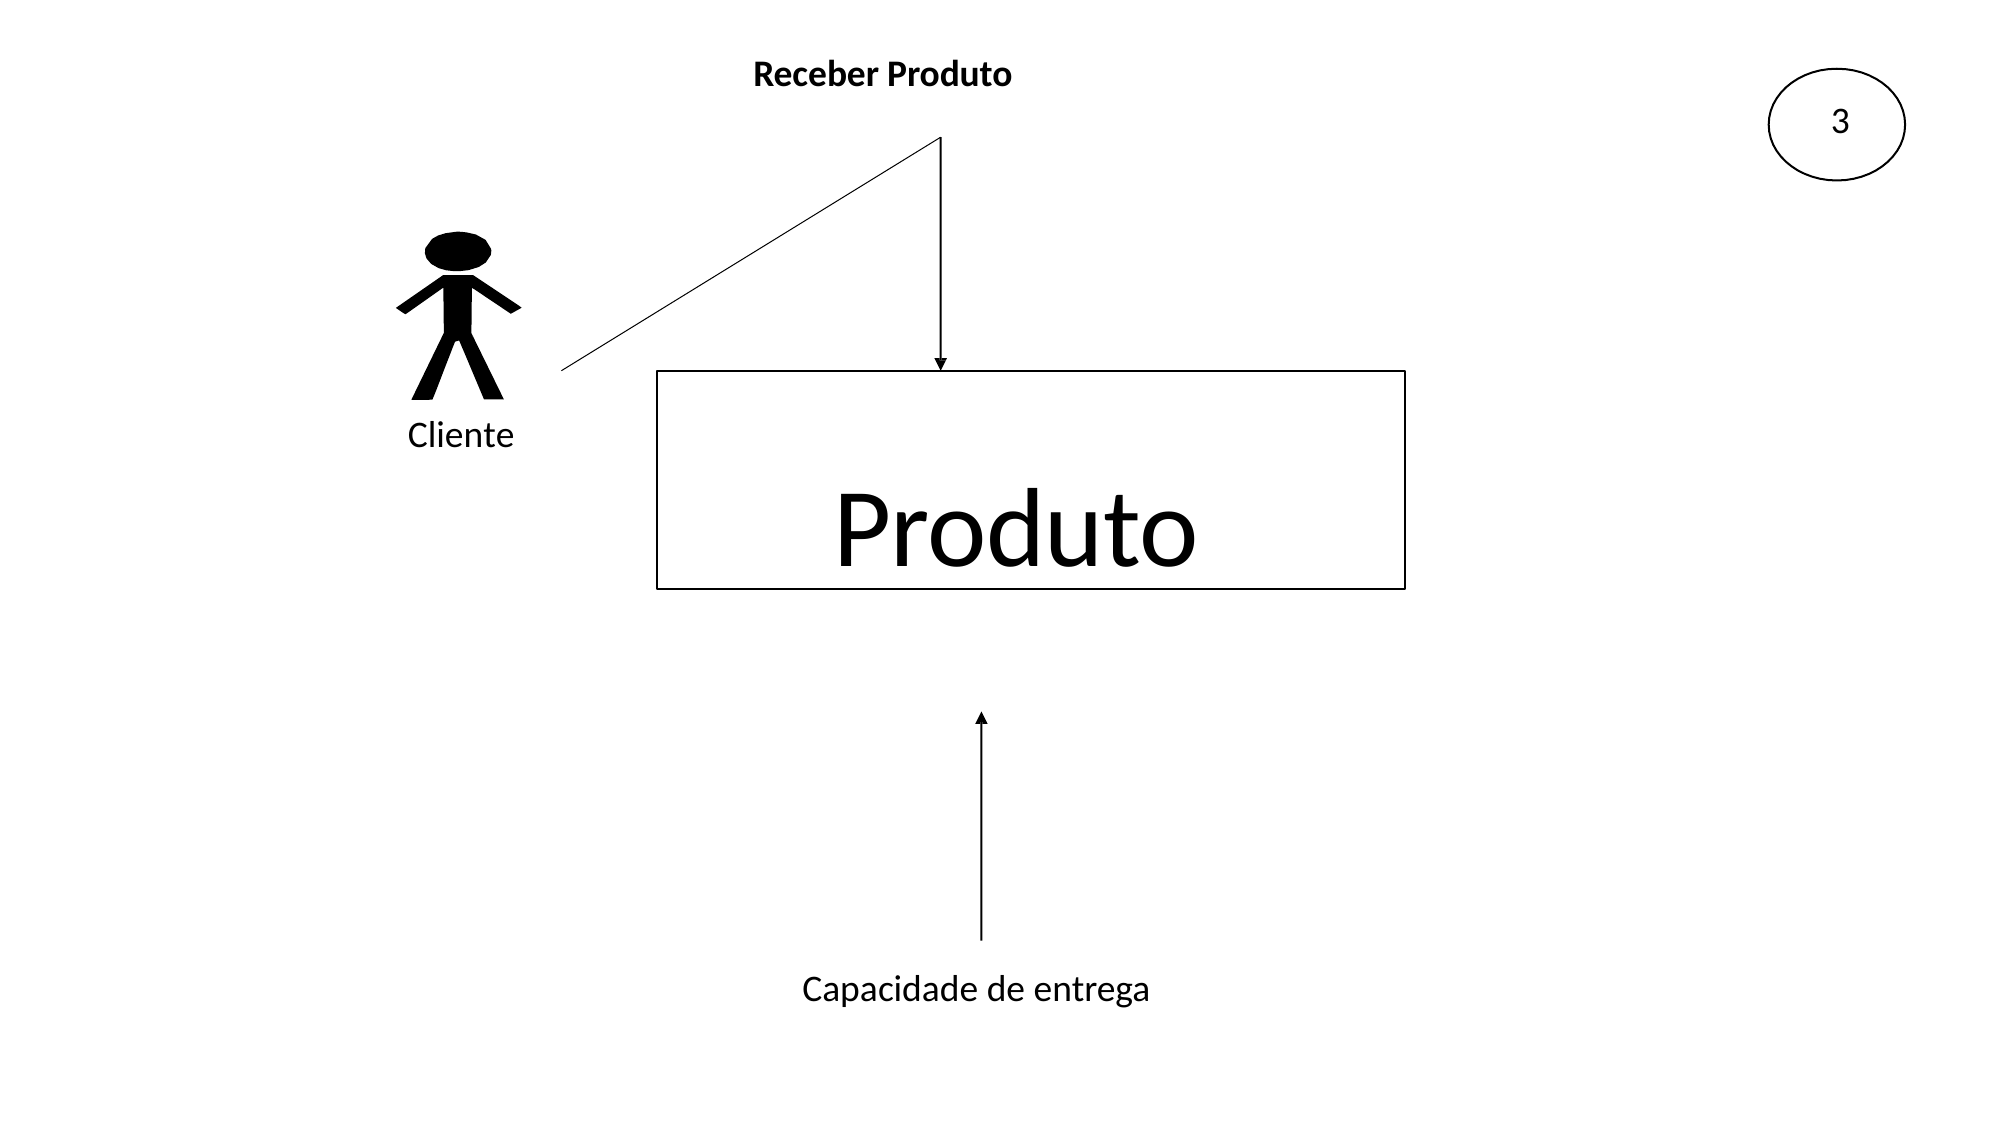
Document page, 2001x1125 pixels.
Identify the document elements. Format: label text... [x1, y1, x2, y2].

text_box Produto [656, 370, 1405, 590]
text_box [975, 711, 988, 941]
text_box [934, 137, 947, 370]
text_box 3 [1828, 93, 1852, 141]
text_box Cliente [405, 407, 516, 455]
text_box [1768, 68, 1906, 181]
text_box Receber Produto [751, 46, 1132, 94]
text_box Capacidade de entrega [787, 956, 1325, 1017]
